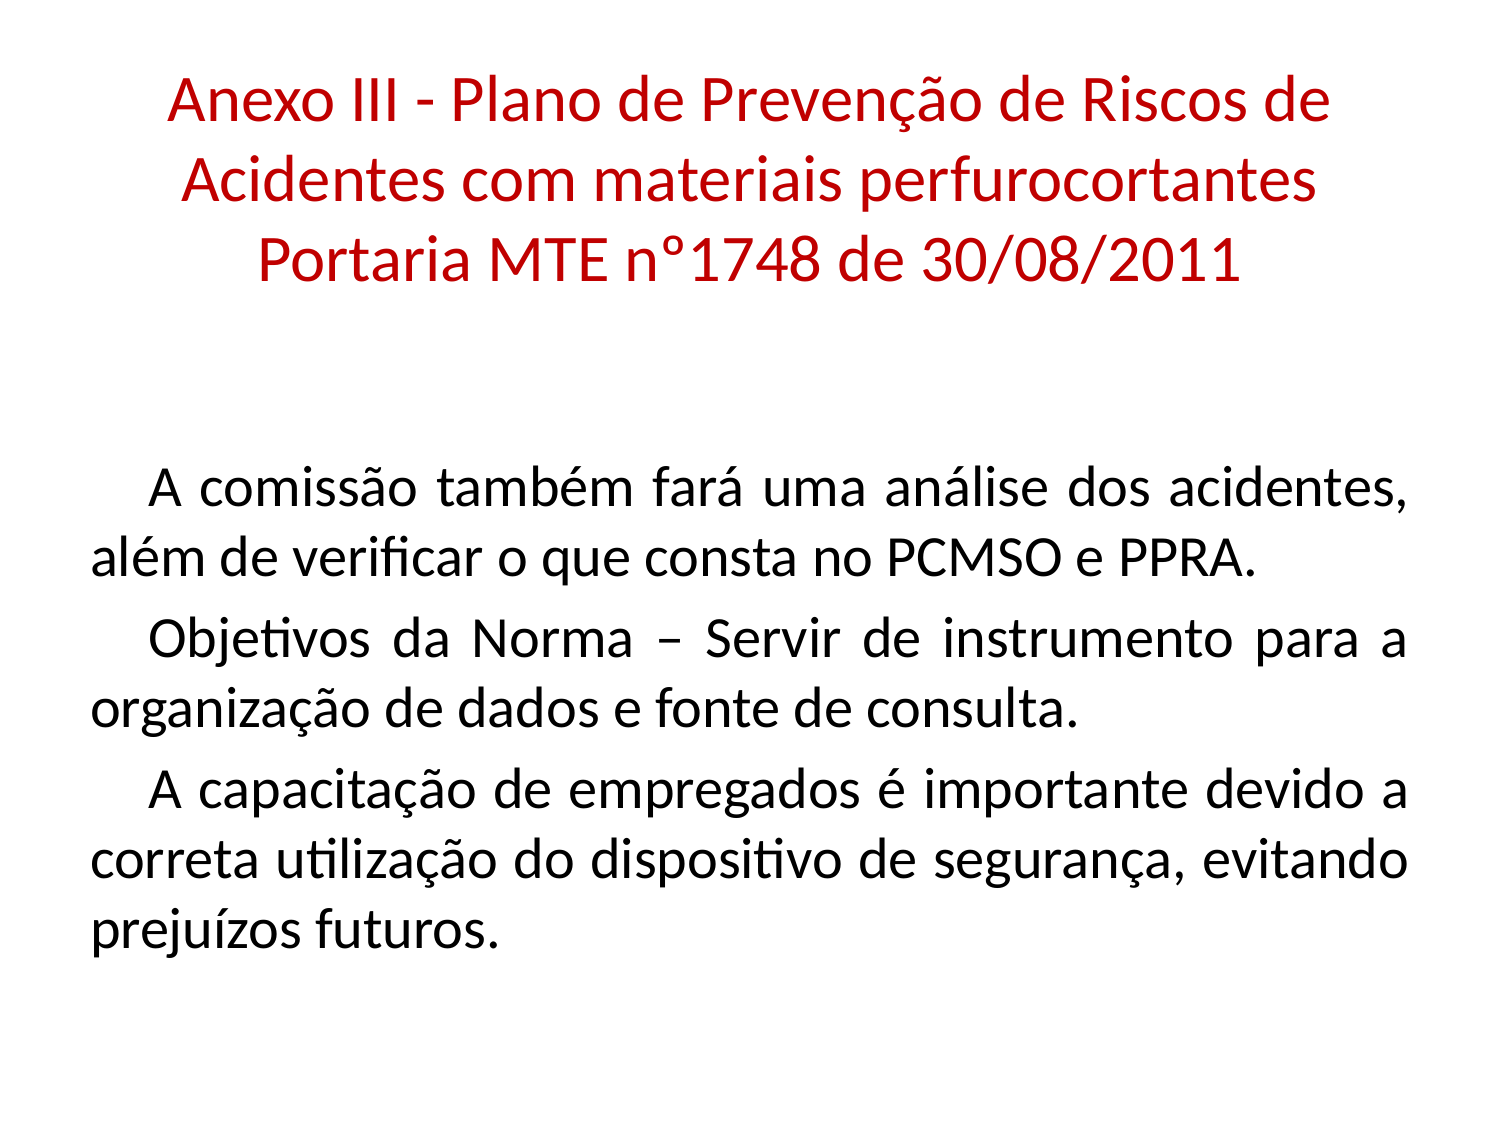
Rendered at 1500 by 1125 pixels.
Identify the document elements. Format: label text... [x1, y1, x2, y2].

title Anexo III - Plano de Prevenção de Riscos de Acidentes com materiais perfurocortantes Portaria MTE nº1748 de 30/08/2011 [75, 45, 1425, 305]
list A comissão também fará uma análise dos acidentes, além de verificar o que consta no PCMSO e PPRA. Objetivos da Norma – Servir de instrumento para a organização de dados e fonte de consulta. A capacitação de empregados é importante devido a correta utilização do dispositivo de segurança, evitando prejuízos futuros. [75, 326, 1425, 1083]
